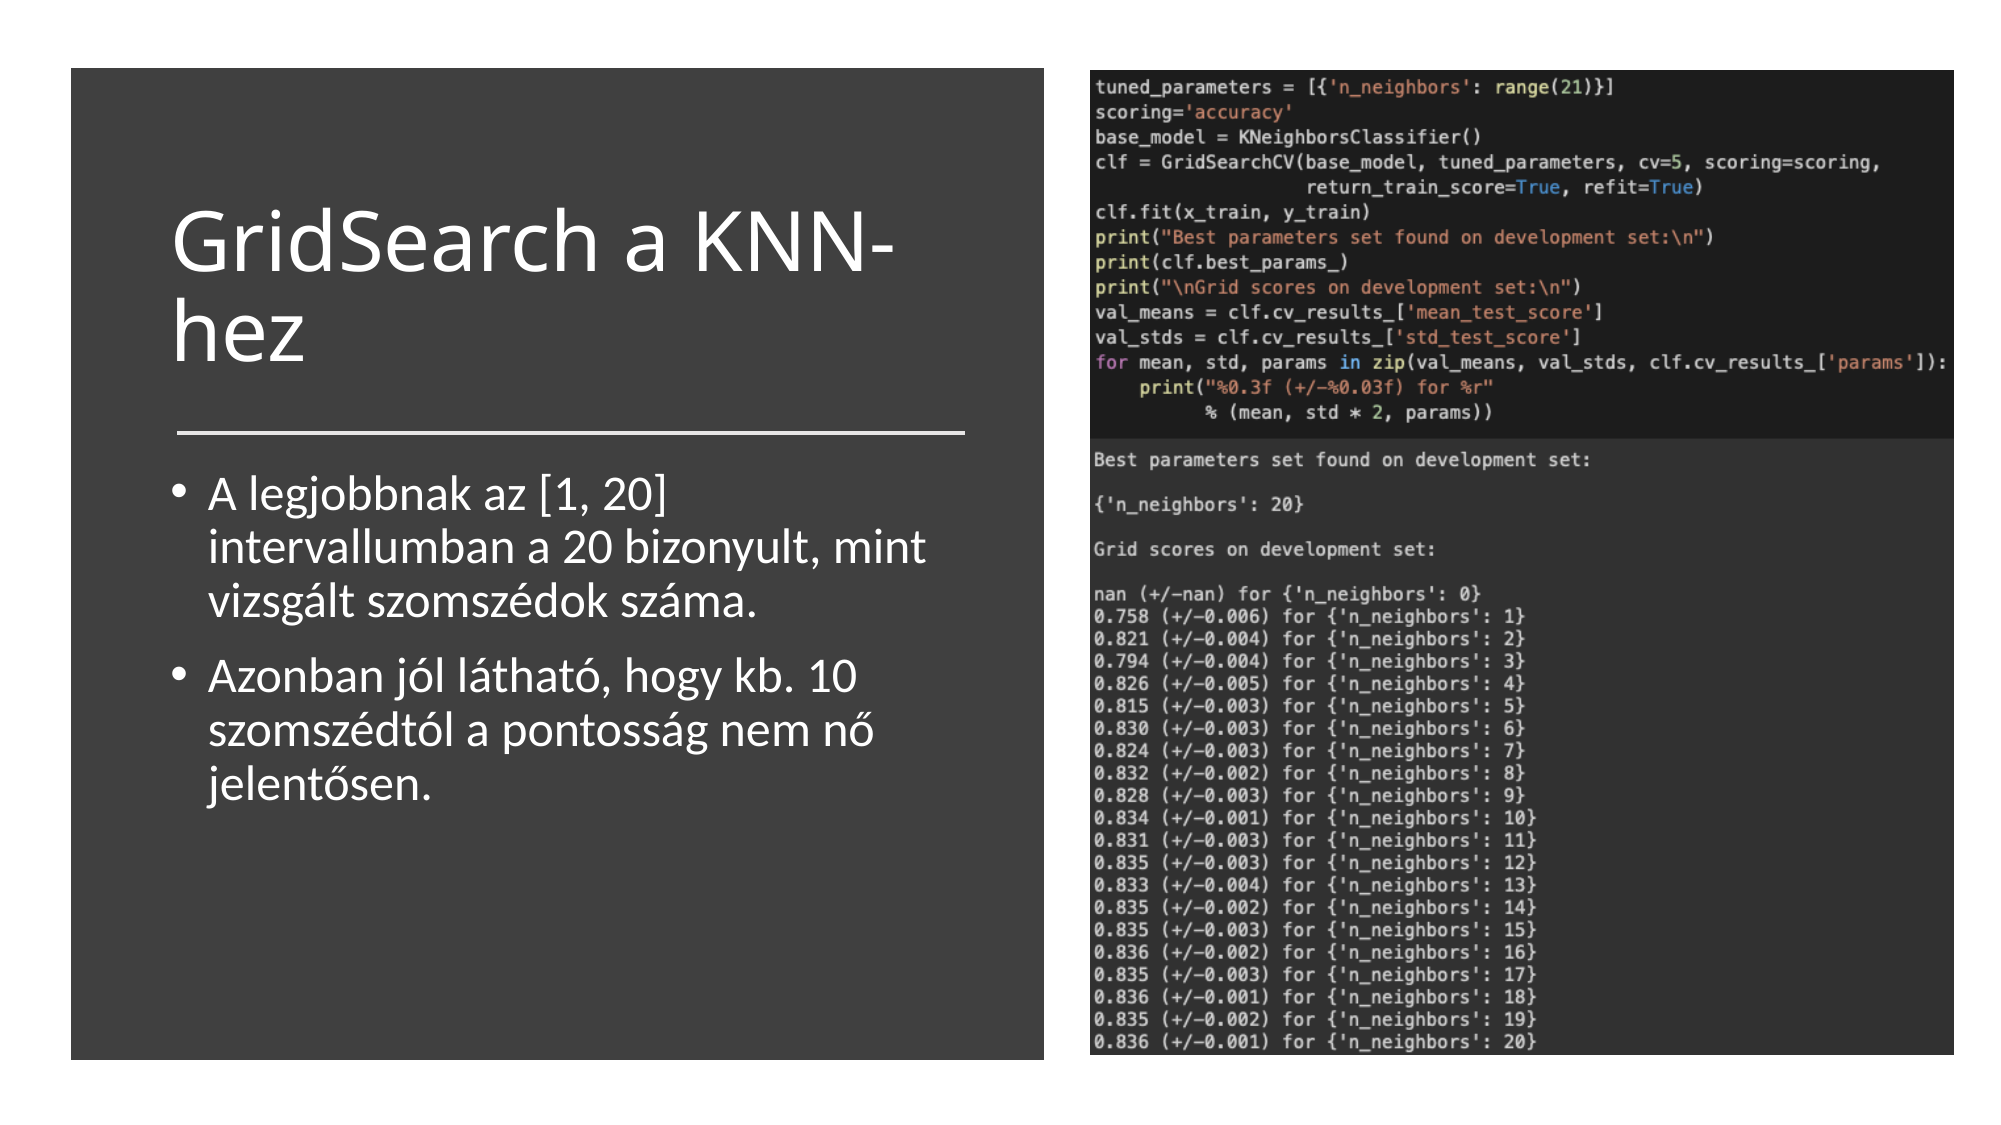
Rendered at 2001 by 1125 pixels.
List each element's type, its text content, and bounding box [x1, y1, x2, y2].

title GridSearch a KNN-hez [155, 172, 965, 407]
list A legjobbnak az [1, 20] intervallumban a 20 bizonyult, mint vizsgált szomszédok száma. Azonban jól látható, hogy kb. 10 szomszédtól a pontosság nem nő jelentősen. [155, 459, 1000, 950]
text_box [80, 77, 1035, 1050]
picture [1090, 70, 1954, 1055]
